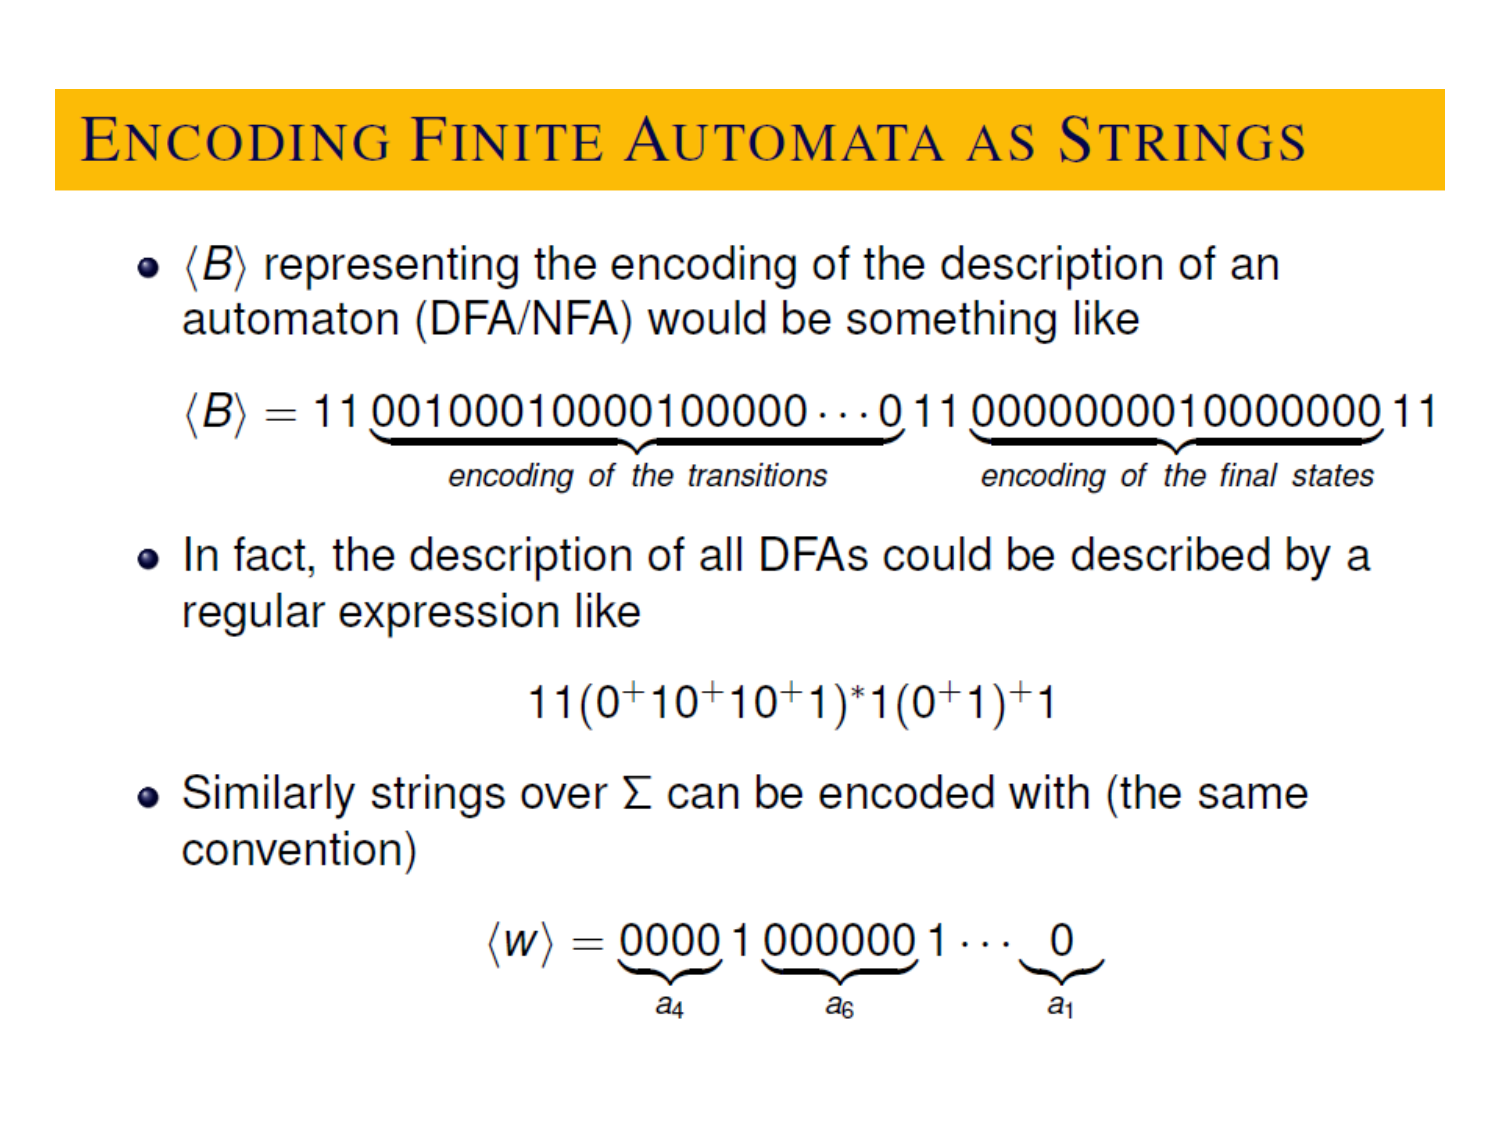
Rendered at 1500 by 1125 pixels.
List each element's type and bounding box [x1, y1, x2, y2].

picture [55, 89, 1445, 1036]
